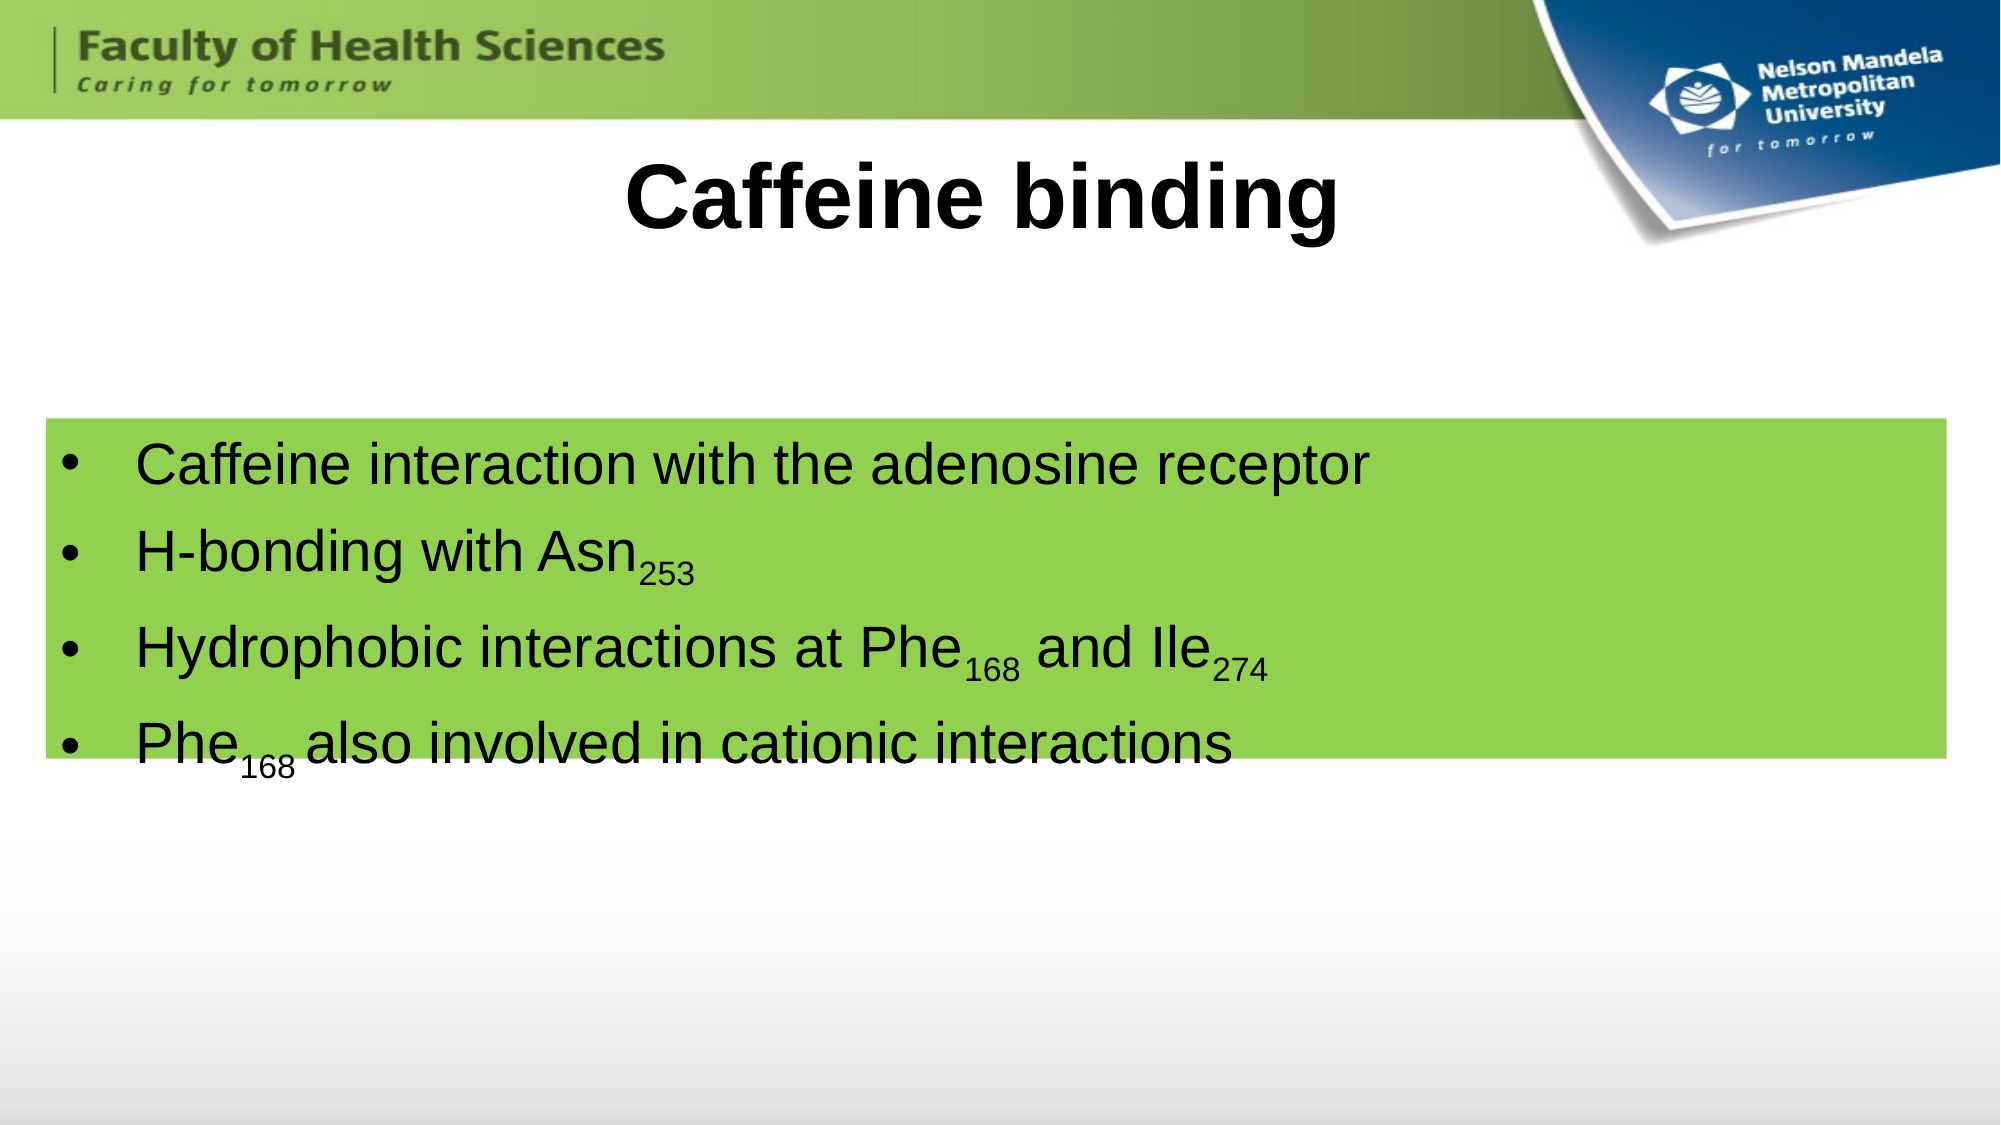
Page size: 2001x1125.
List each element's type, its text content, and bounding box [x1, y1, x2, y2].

title Caffeine binding [146, 73, 1847, 310]
list Caffeine interaction with the adenosine receptor H-bonding with Asn253 Hydrophobic interactions at Phe168 and Ile274 Phe168 also involved in cationic interactions [46, 418, 1947, 759]
picture [0, 0, 2001, 1125]
